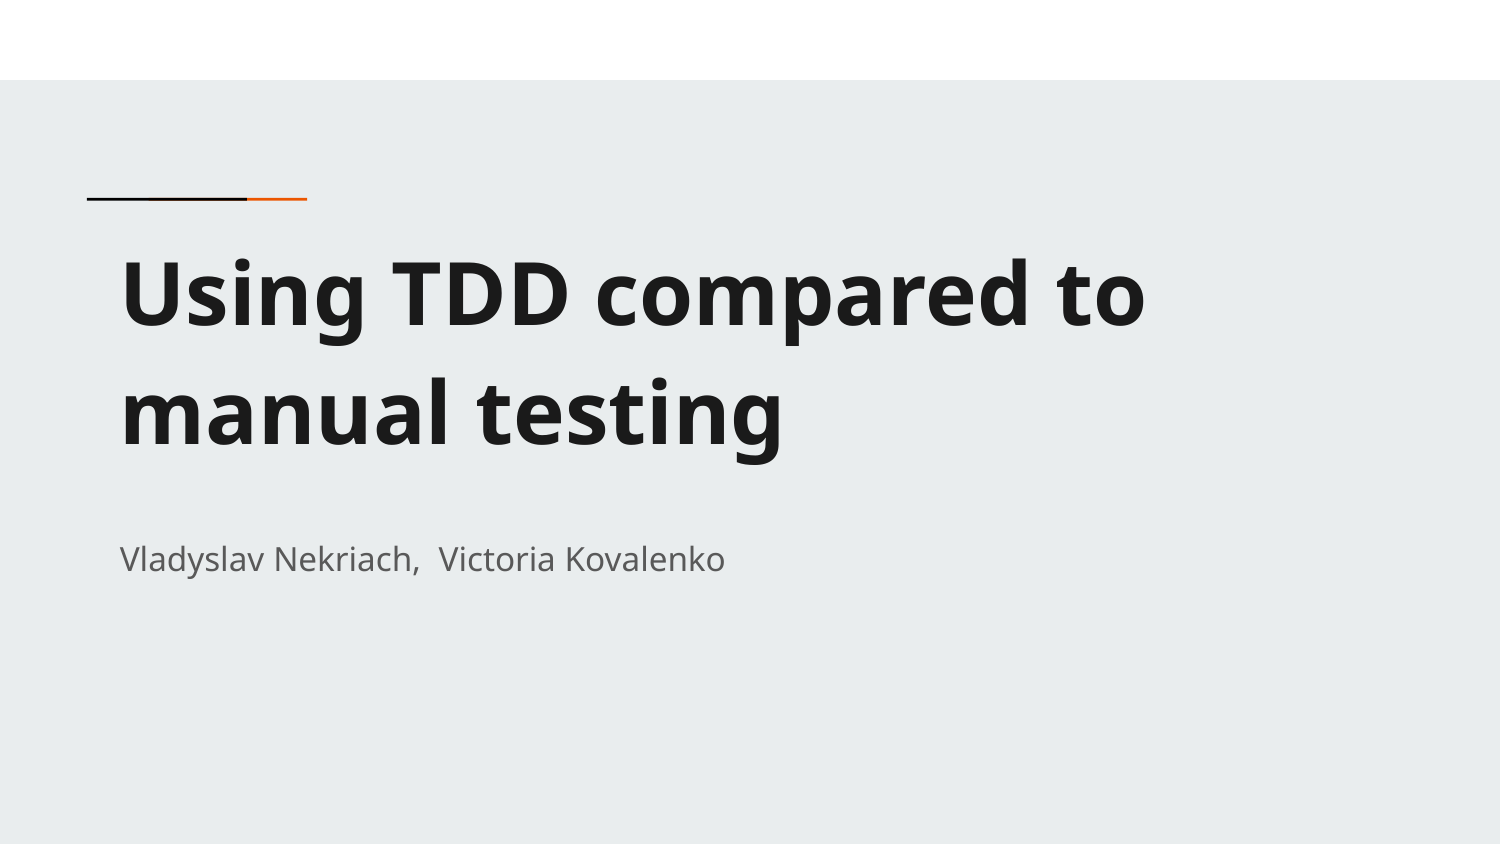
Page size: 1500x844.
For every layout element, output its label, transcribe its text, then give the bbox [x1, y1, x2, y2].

title Using TDD compared to manual testing [119, 216, 1381, 490]
subtitle Vladyslav Nekriach, Victoria Kovalenko [119, 520, 1381, 610]
